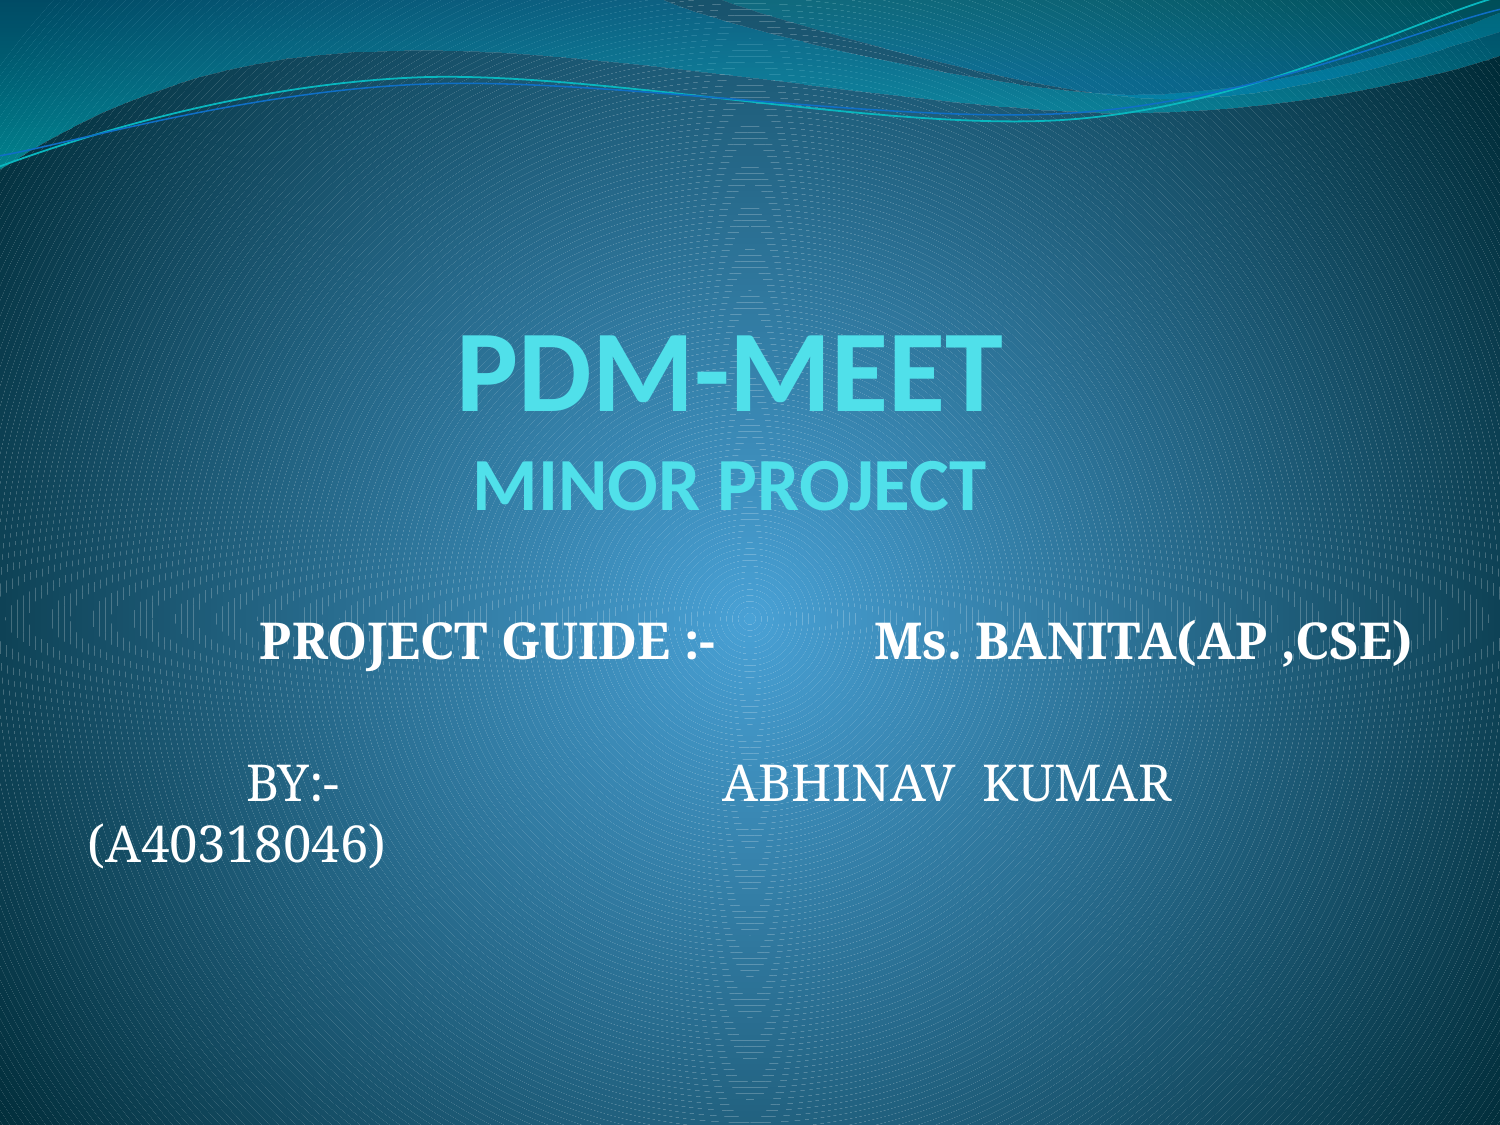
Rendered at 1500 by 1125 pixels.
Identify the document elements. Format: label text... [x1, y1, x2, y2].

subtitle PROJECT GUIDE :- Ms. BANITA(AP ,CSE) BY:- ABHINAV KUMAR (A40318046) [87, 529, 1430, 973]
title PDM-MEET MINOR PROJECT [87, 224, 1376, 525]
